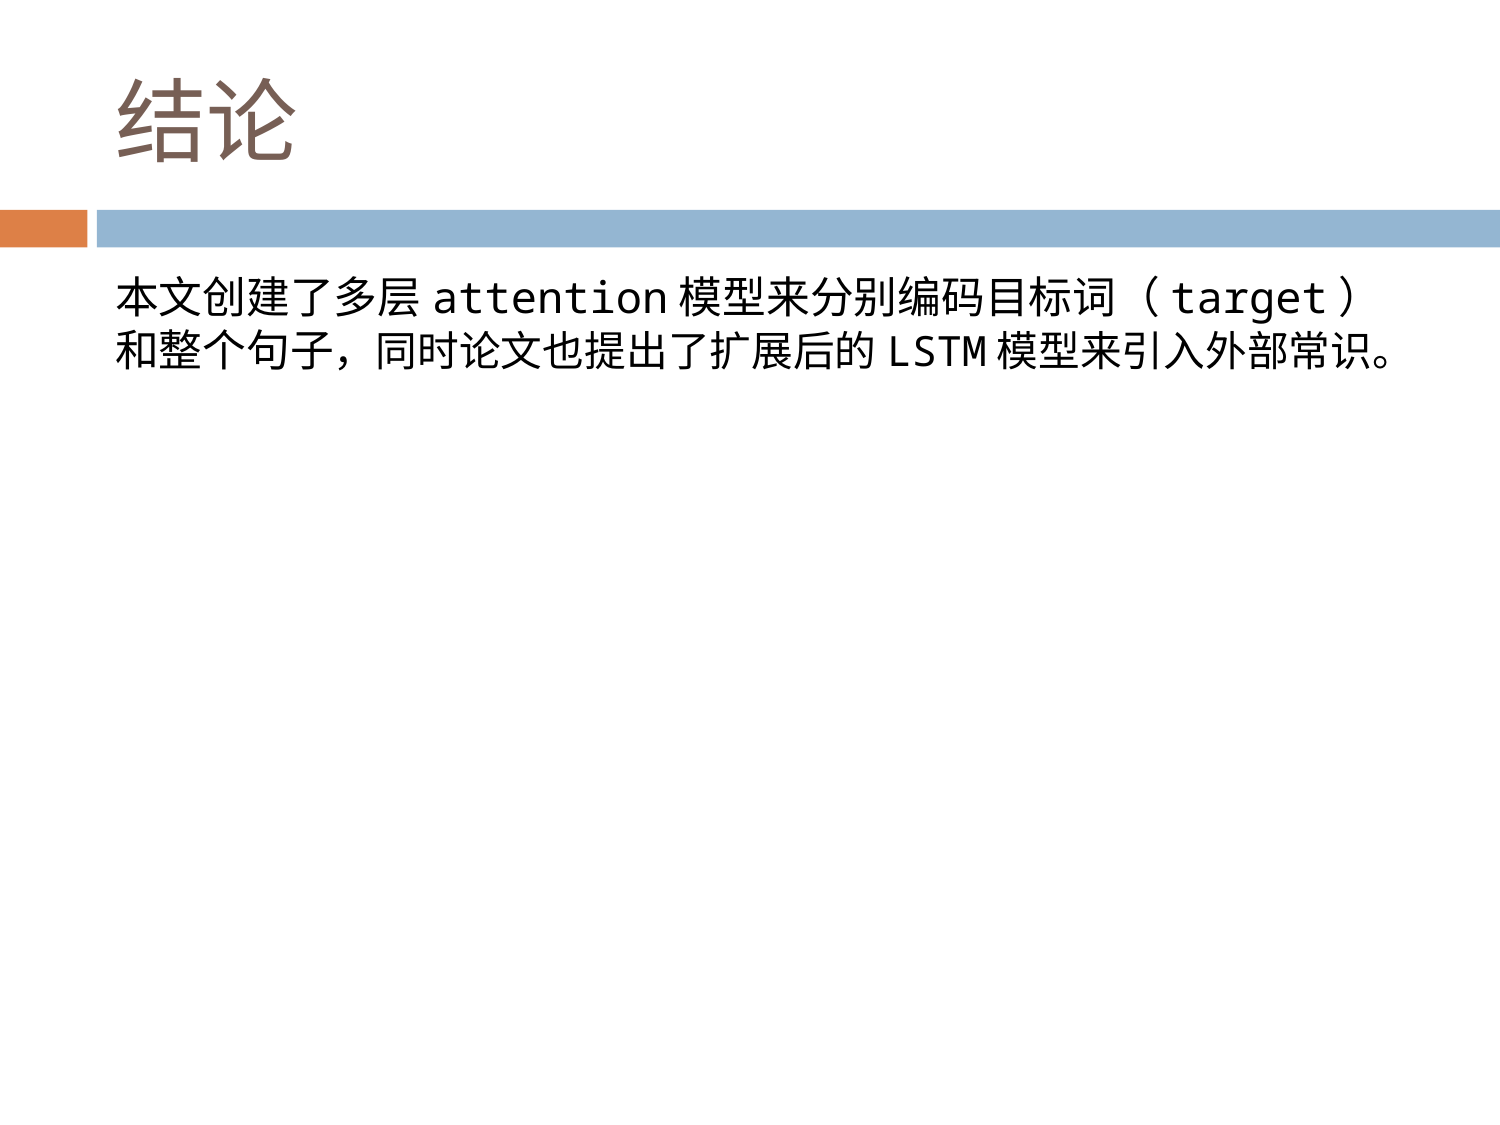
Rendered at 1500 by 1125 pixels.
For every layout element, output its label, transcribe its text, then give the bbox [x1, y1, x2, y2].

list 本文创建了多层attention模型来分别编码目标词（target）和整个句子，同时论文也提出了扩展后的LSTM模型来引入外部常识。 [100, 262, 1439, 1081]
title 结论 [100, 37, 1439, 201]
